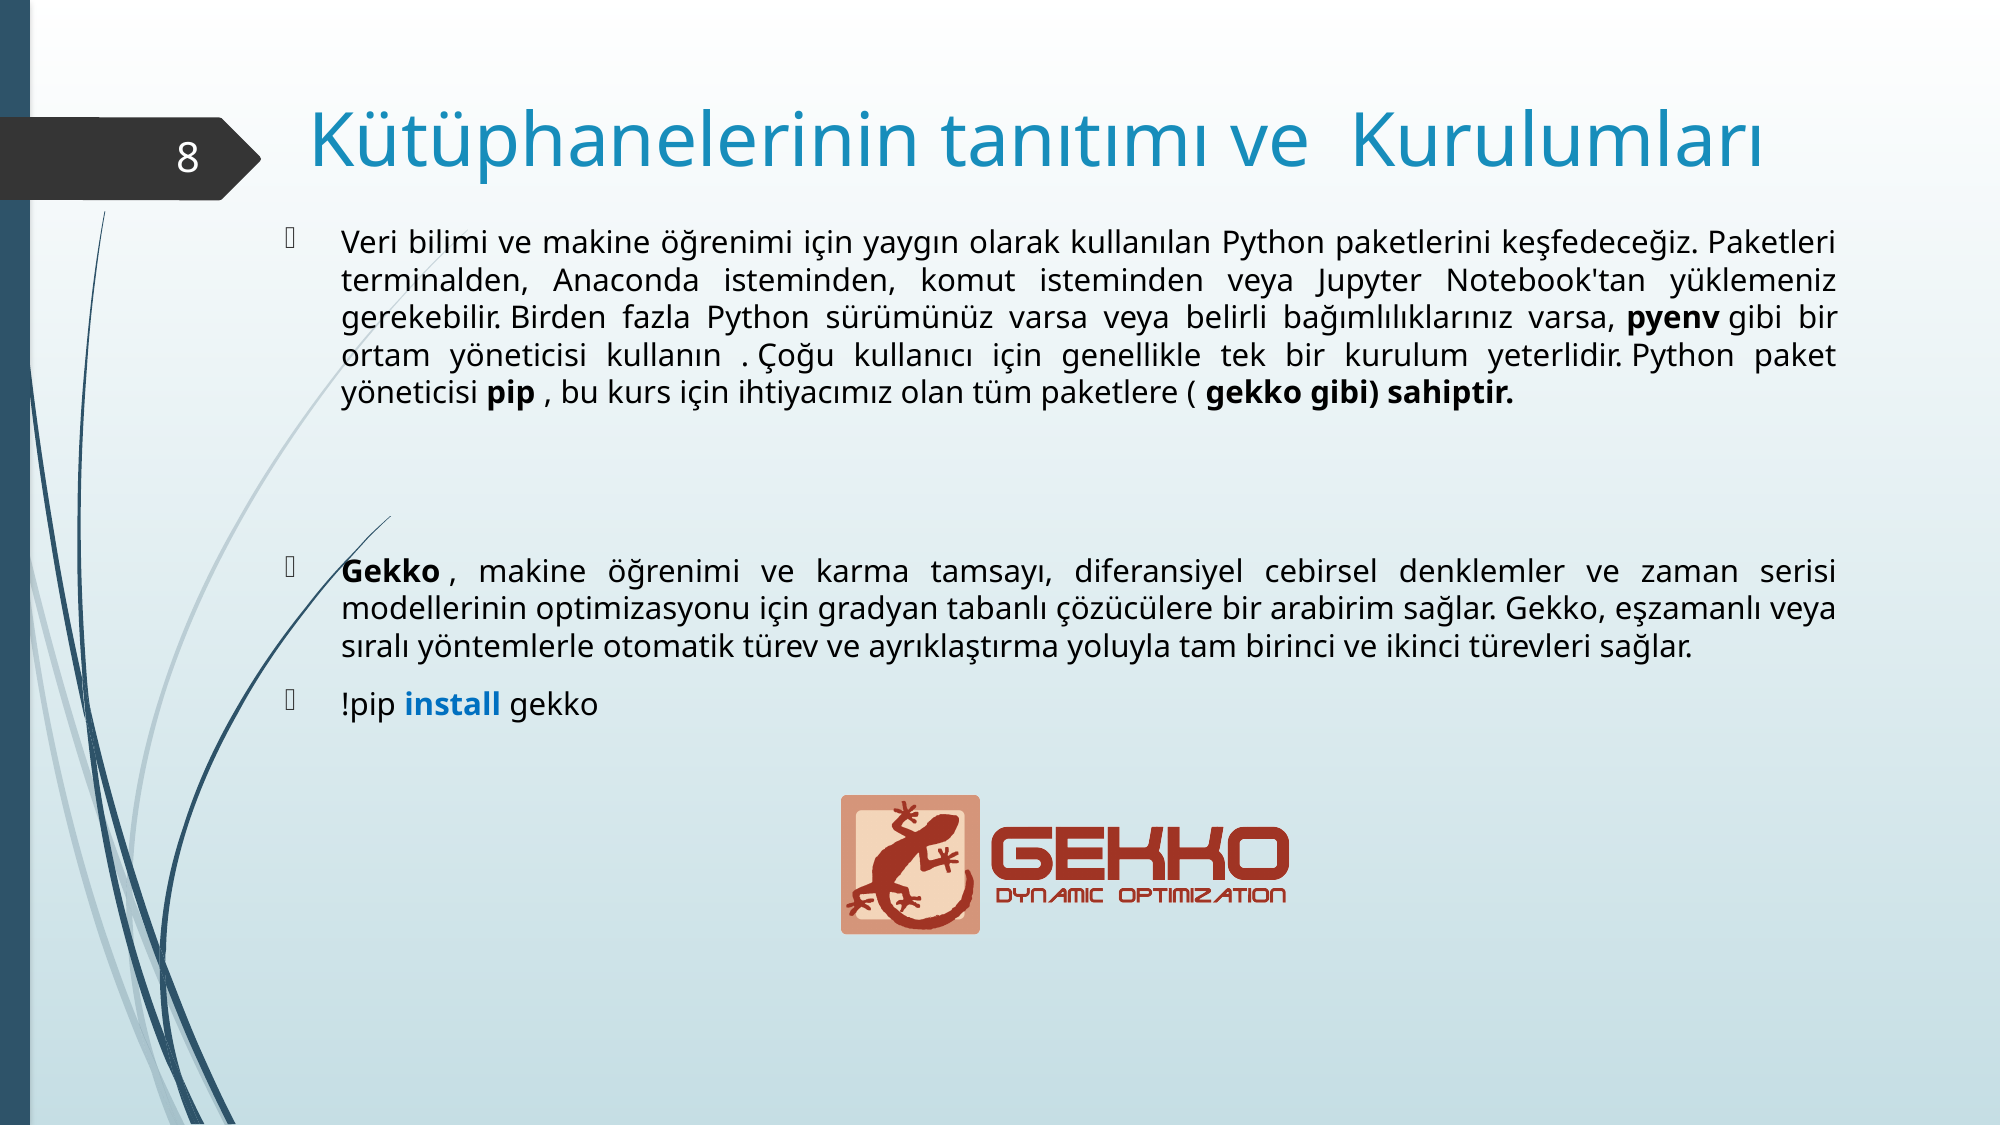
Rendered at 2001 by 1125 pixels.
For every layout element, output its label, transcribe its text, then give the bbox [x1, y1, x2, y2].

text_box Gekko , makine öğrenimi ve karma tamsayı, diferansiyel cebirsel denklemler ve zaman serisi modellerinin optimizasyonu için gradyan tabanlı çözücülere bir arabirim sağlar. Gekko, eşzamanlı veya sıralı yöntemlerle otomatik türev ve ayrıklaştırma yoluyla tam birinci ve ikinci türevleri sağlar. !pip install gekko [269, 543, 1854, 788]
list Veri bilimi ve makine öğrenimi için yaygın olarak kullanılan Python paketlerini keşfedeceğiz. Paketleri terminalden, Anaconda isteminden, komut isteminden veya Jupyter Notebook'tan yüklemeniz gerekebilir. Birden fazla Python sürümünüz varsa veya belirli bağımlılıklarınız varsa, pyenv gibi bir ortam yöneticisi kullanın . Çoğu kullanıcı için genellikle tek bir kurulum yeterlidir. Python paket yöneticisi pip , bu kurs için ihtiyacımız olan tüm paketlere ( gekko gibi) sahiptir. [269, 215, 1854, 460]
title Kütüphanelerinin tanıtımı ve Kurulumları [293, 84, 1844, 295]
picture [824, 787, 1312, 942]
slide_number 8 [87, 129, 216, 190]
